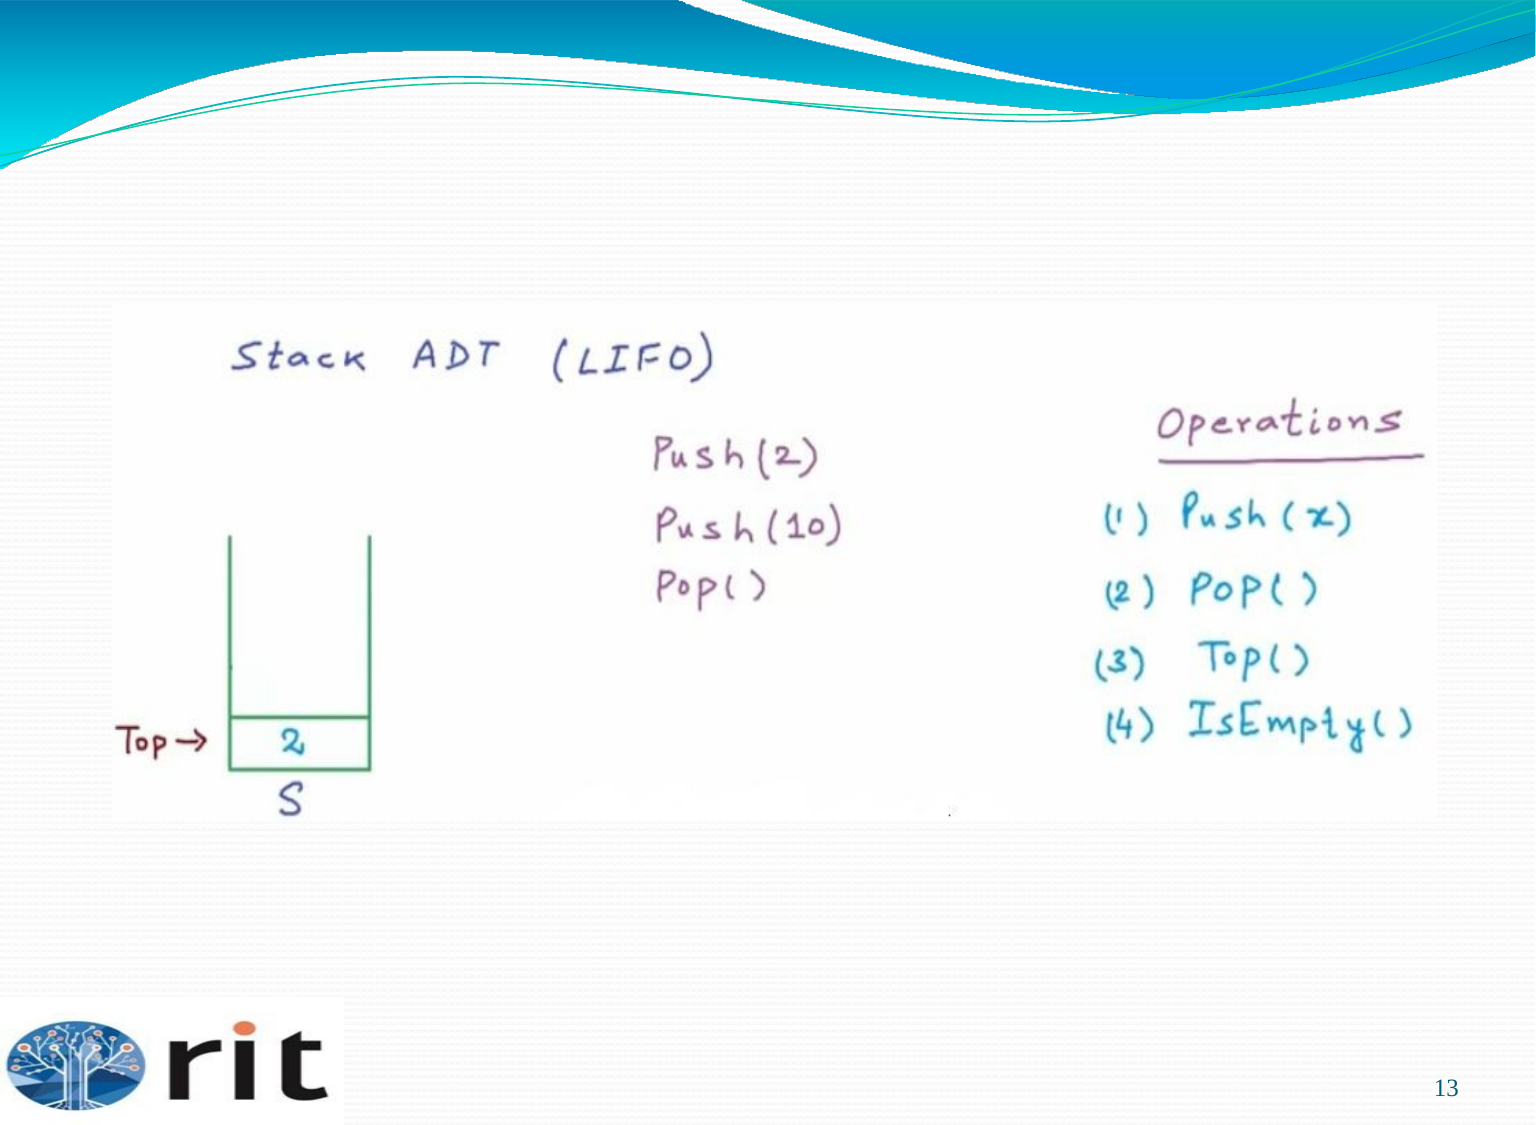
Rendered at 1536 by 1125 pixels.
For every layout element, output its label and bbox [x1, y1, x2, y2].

picture [0, 997, 344, 1125]
picture [112, 304, 1437, 821]
text_box [0, 0, 1536, 1125]
